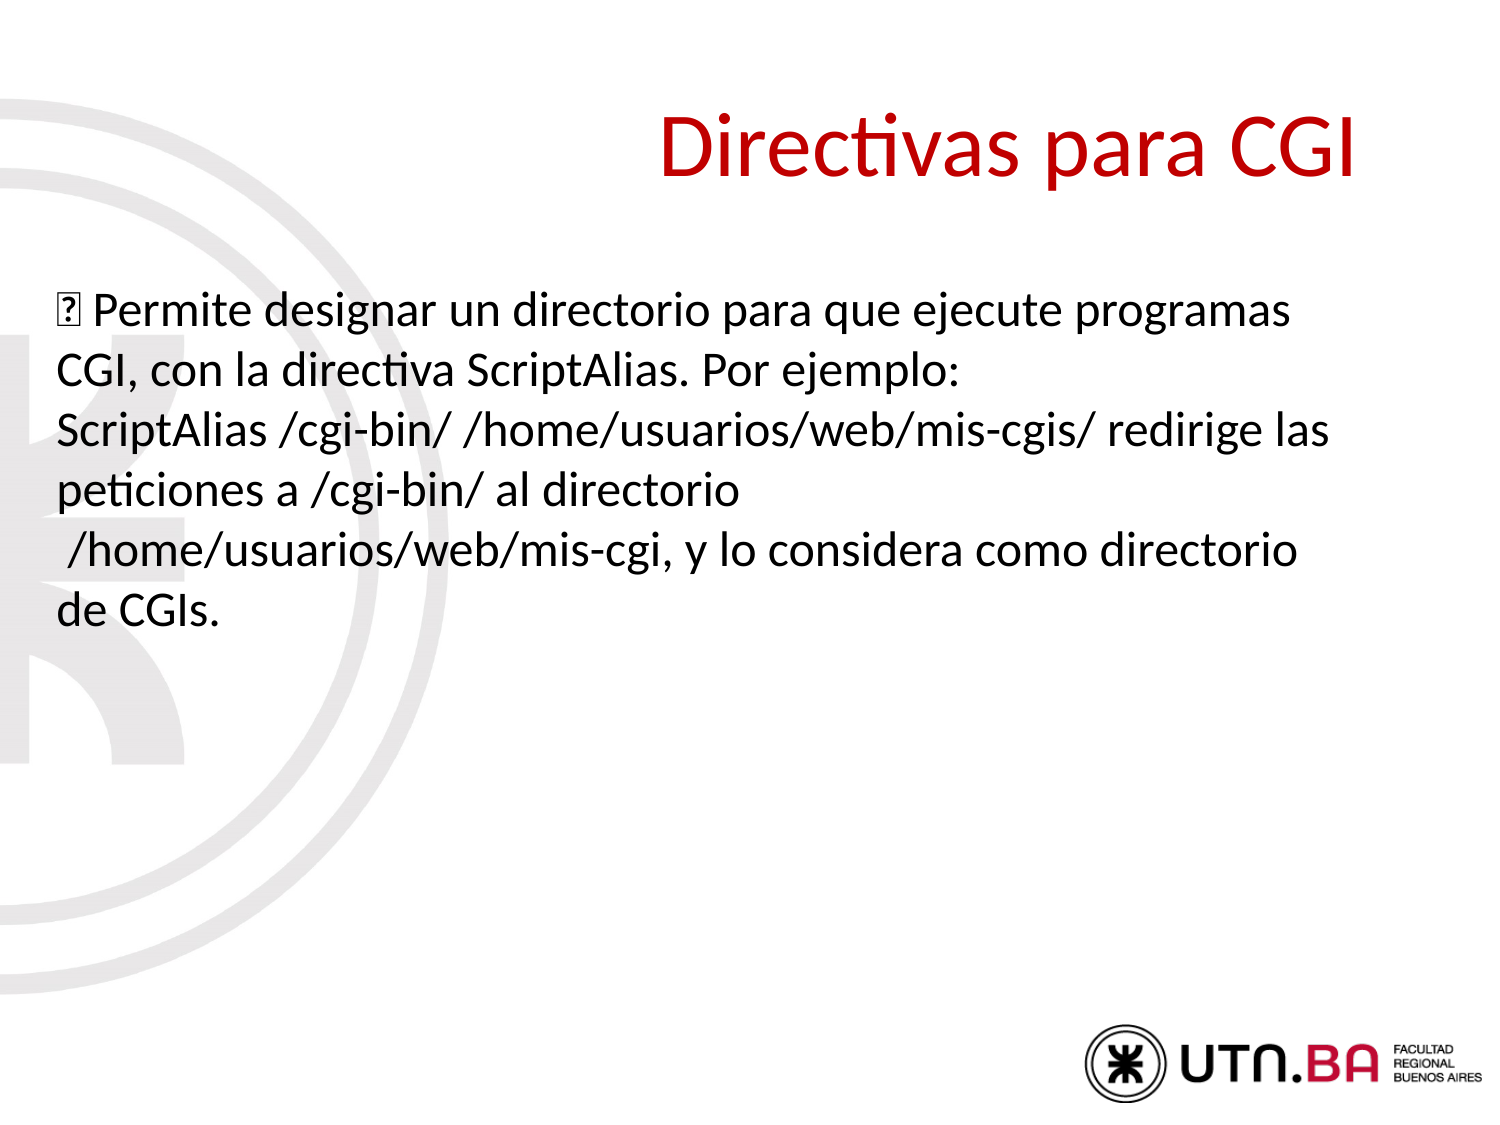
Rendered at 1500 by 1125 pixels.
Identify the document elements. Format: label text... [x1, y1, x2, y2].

text_box  Permite designar un directorio para que ejecute programas CGI, con la directiva ScriptAlias. Por ejemplo: ScriptAlias /cgi-bin/ /home/usuarios/web/mis-cgis/ redirige las peticiones a /cgi-bin/ al directorio /home/usuarios/web/mis-cgi, y lo considera como directorio de CGIs. [1248, 268, 1353, 644]
text_box Directivas para CGI [1248, 77, 1381, 203]
picture [0, 0, 1483, 1125]
